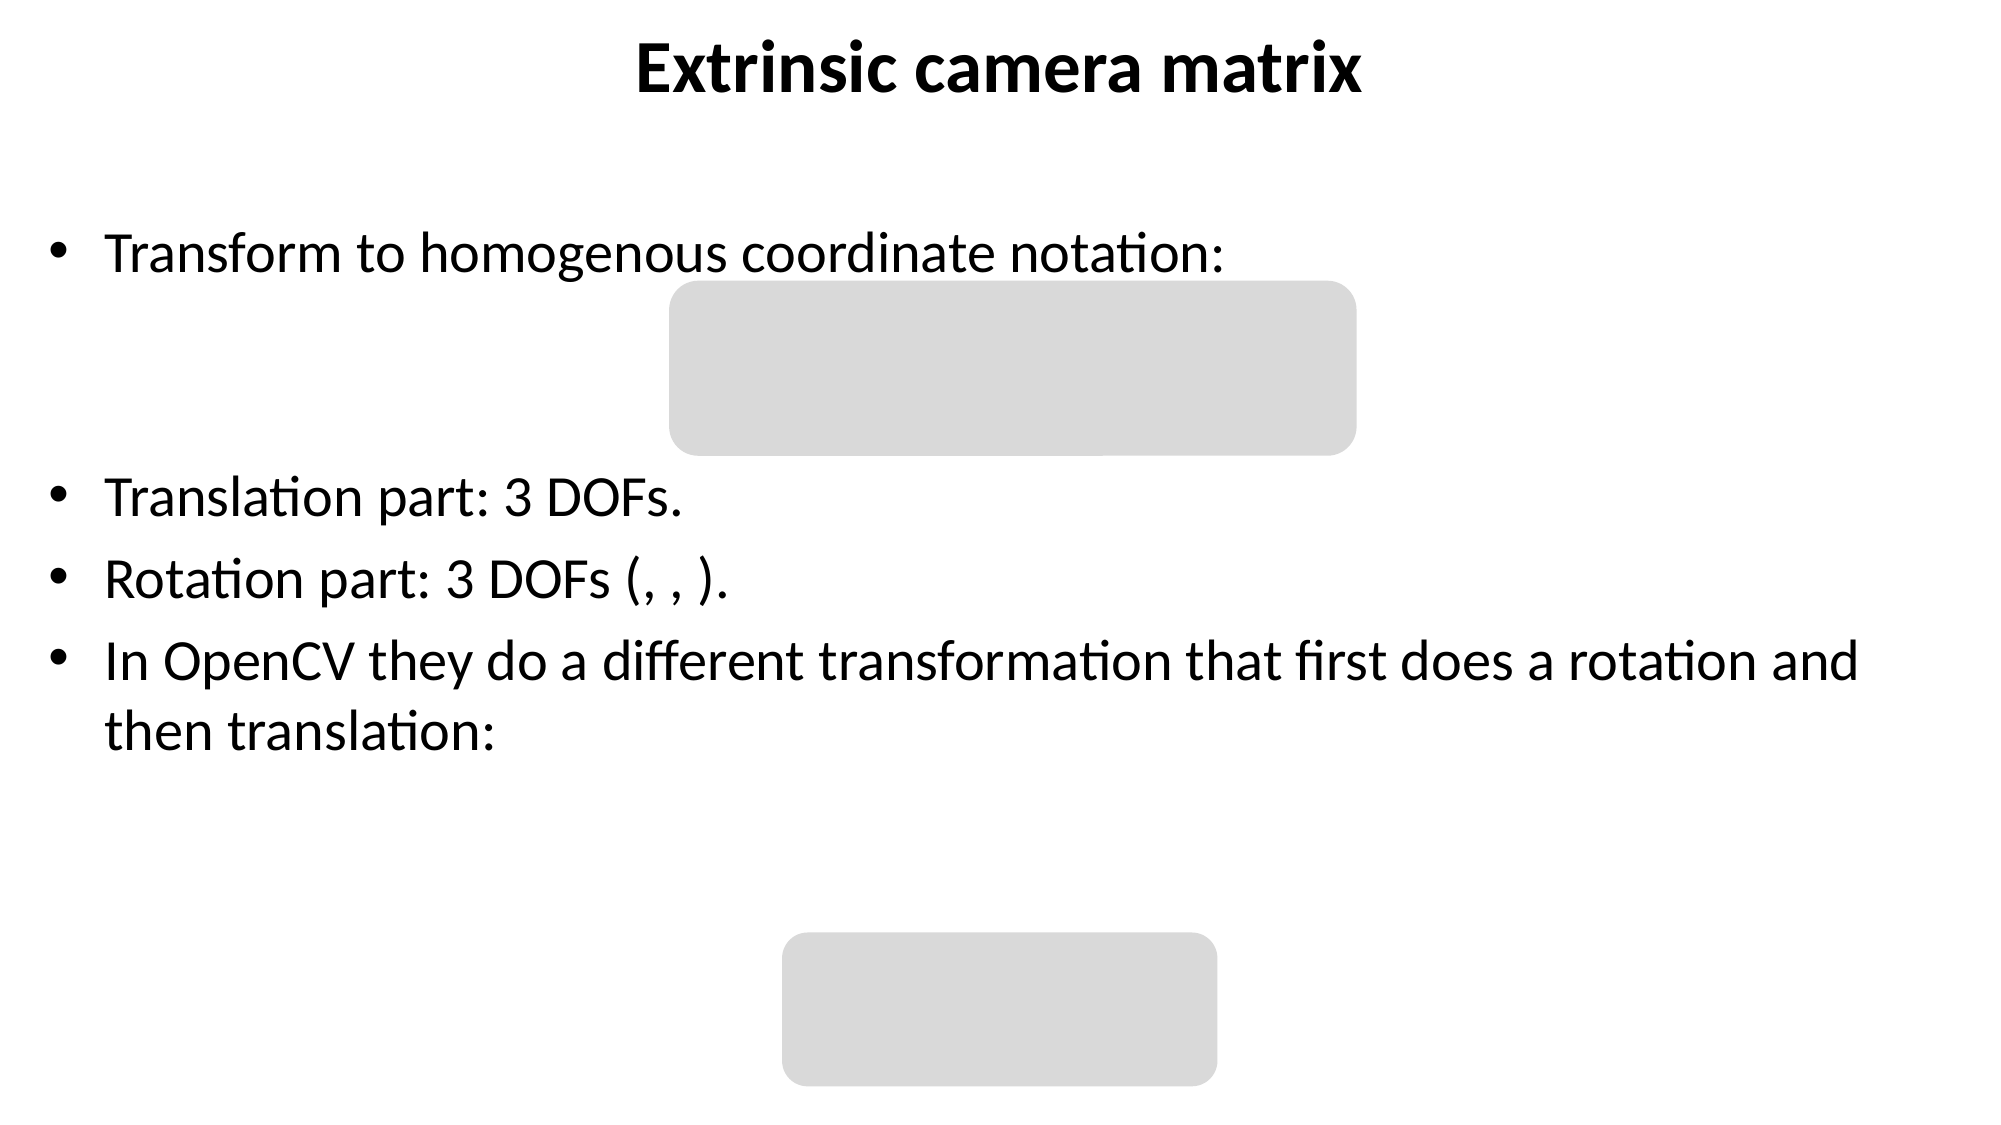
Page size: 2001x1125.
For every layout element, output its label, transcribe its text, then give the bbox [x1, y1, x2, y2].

text_box [666, 278, 1359, 458]
title Extrinsic camera matrix [33, 0, 1967, 125]
text_box [779, 930, 1220, 1089]
